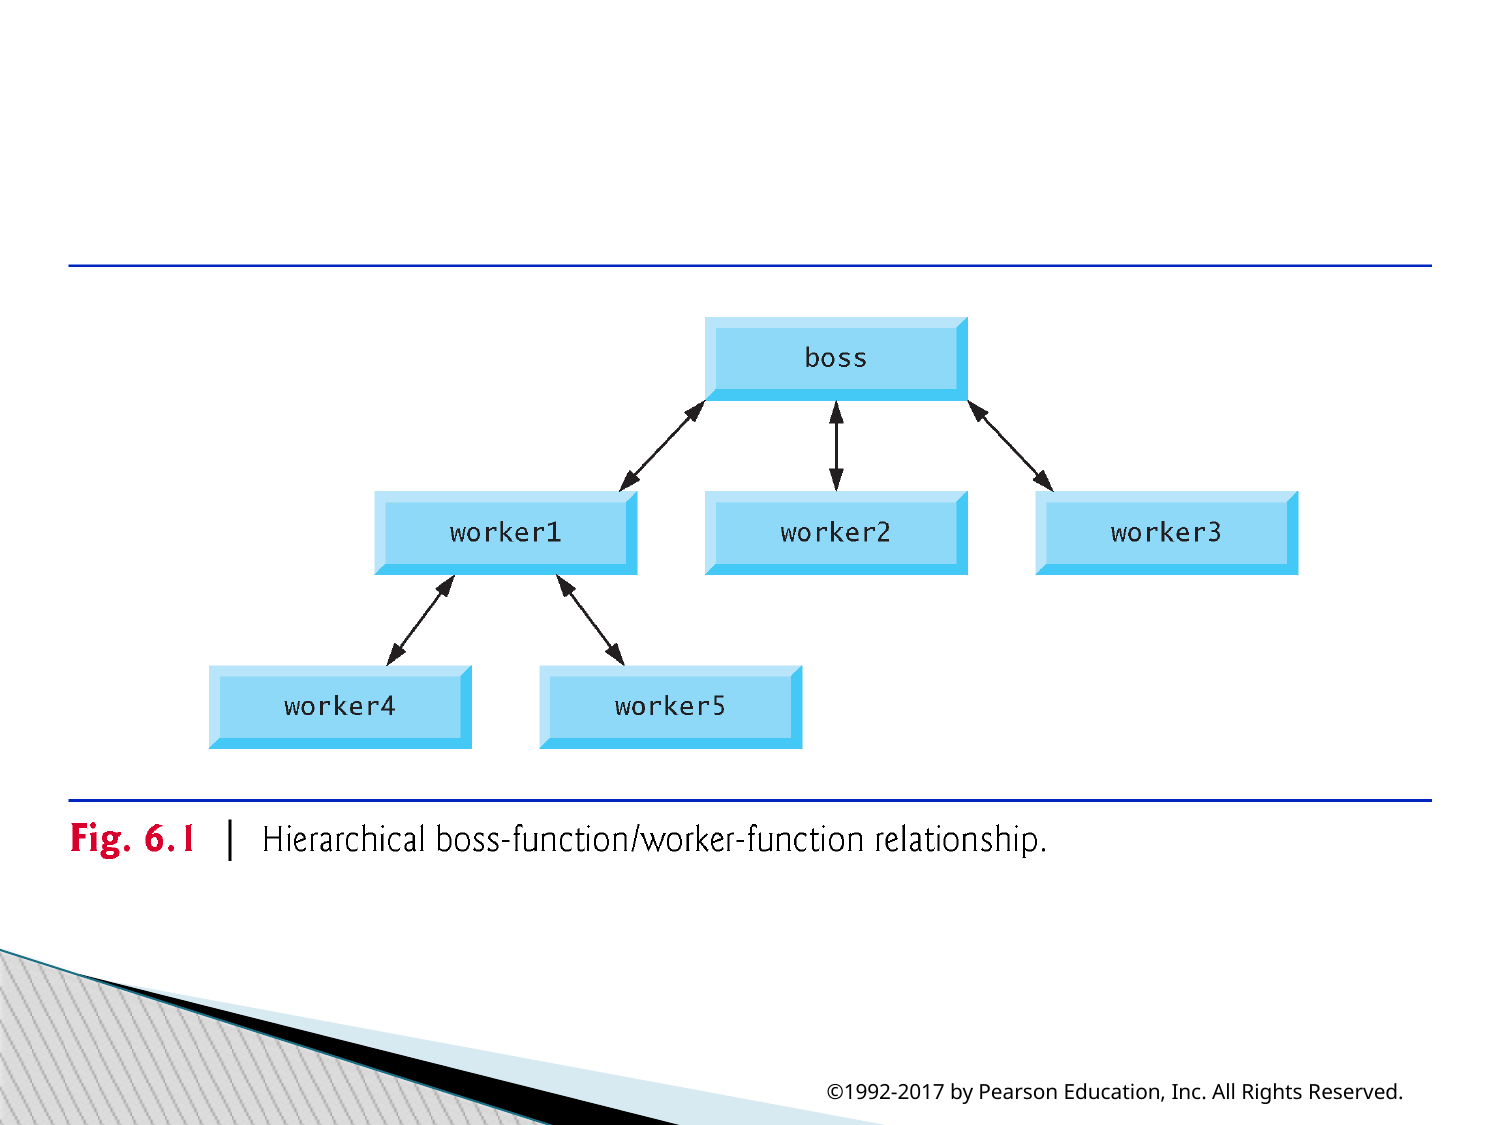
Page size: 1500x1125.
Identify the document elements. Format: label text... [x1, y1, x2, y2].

text_box ©1992-2017 by Pearson Education, Inc. All Rights Reserved. [649, 1051, 1419, 1112]
picture [0, 195, 1500, 929]
